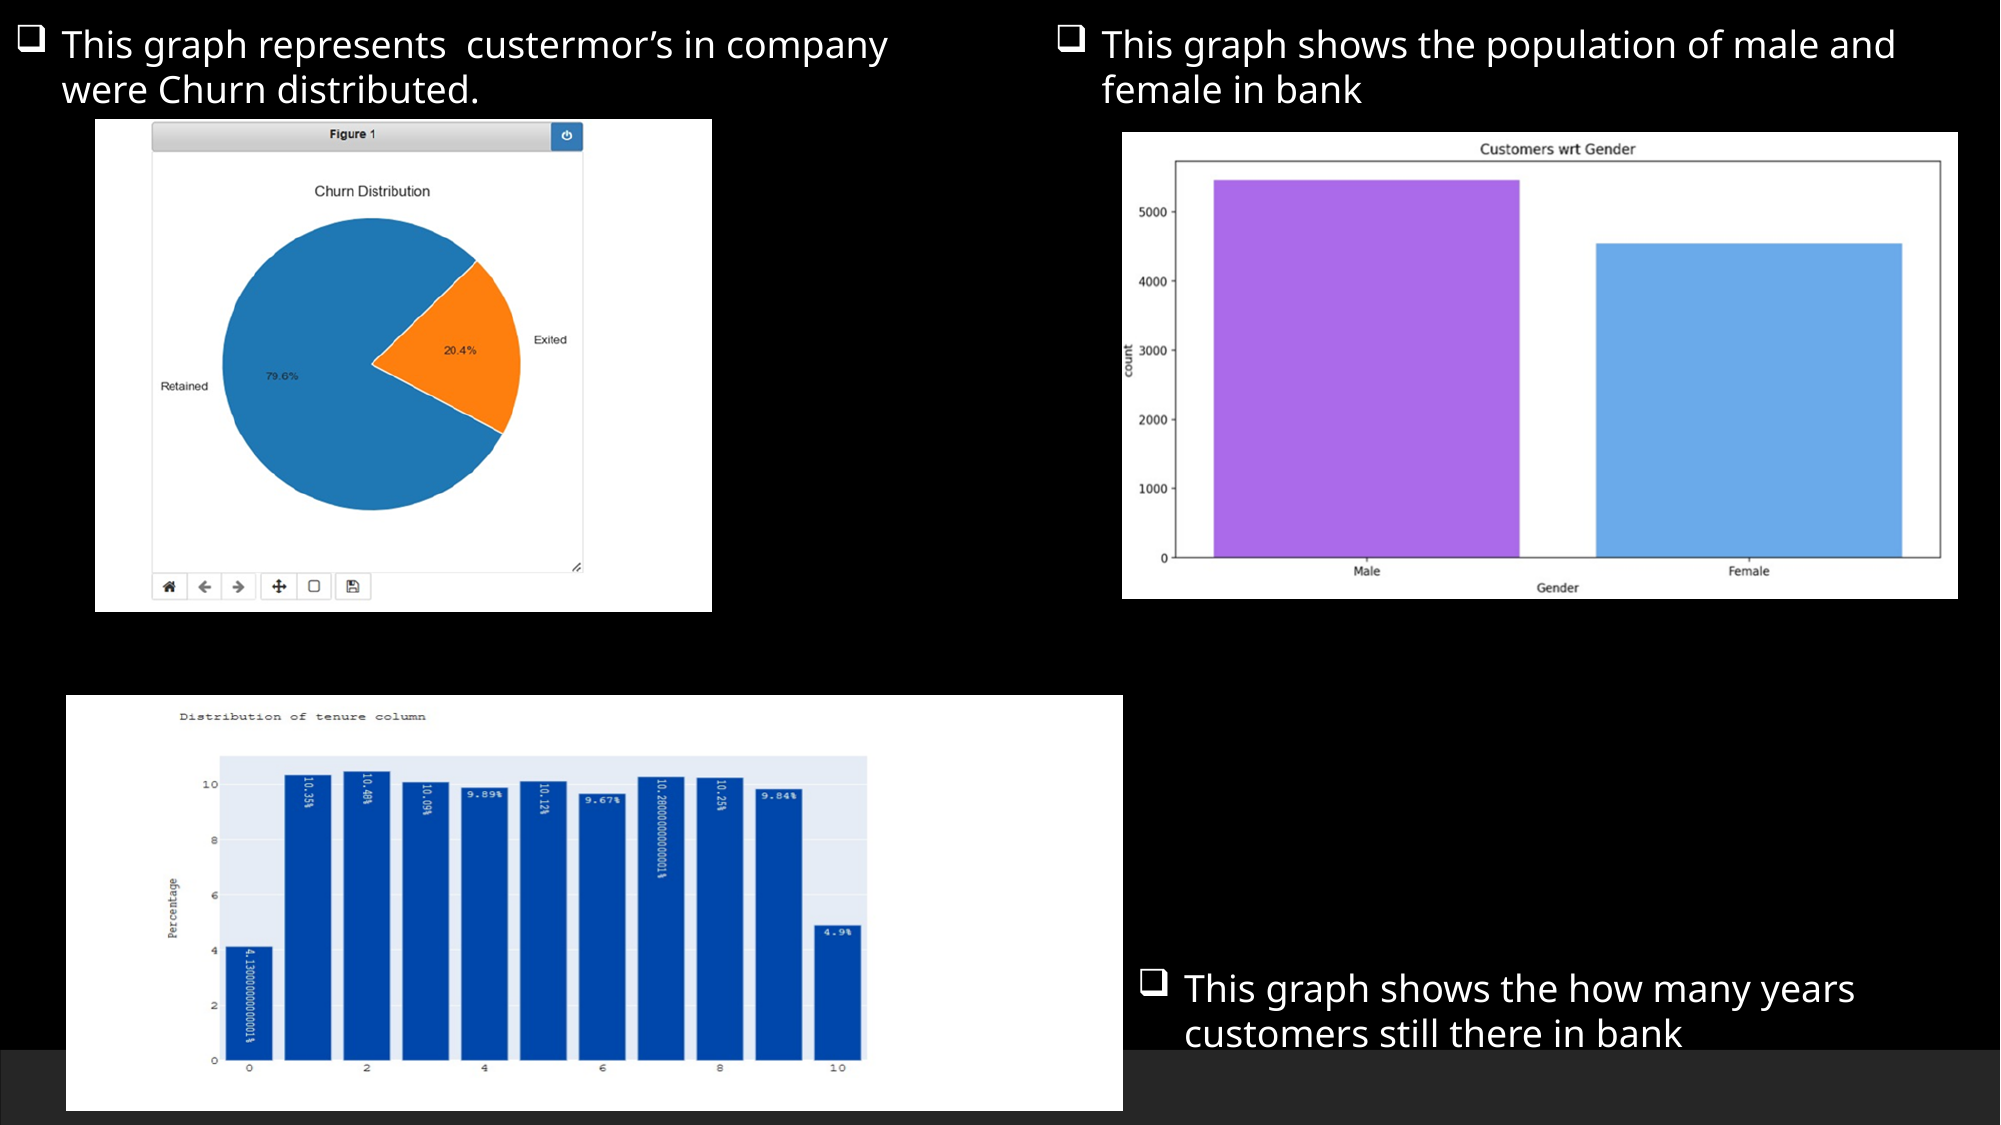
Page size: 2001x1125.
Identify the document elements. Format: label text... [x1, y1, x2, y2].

picture [1121, 131, 1959, 600]
text_box This graph shows the how many years customers still there in bank [1132, 958, 1983, 1063]
text_box This graph represents custermor’s in company were Churn distributed. [0, 14, 1000, 119]
text_box This graph shows the population of male and female in bank [1040, 14, 2000, 119]
picture [95, 118, 713, 613]
picture [65, 695, 1123, 1112]
